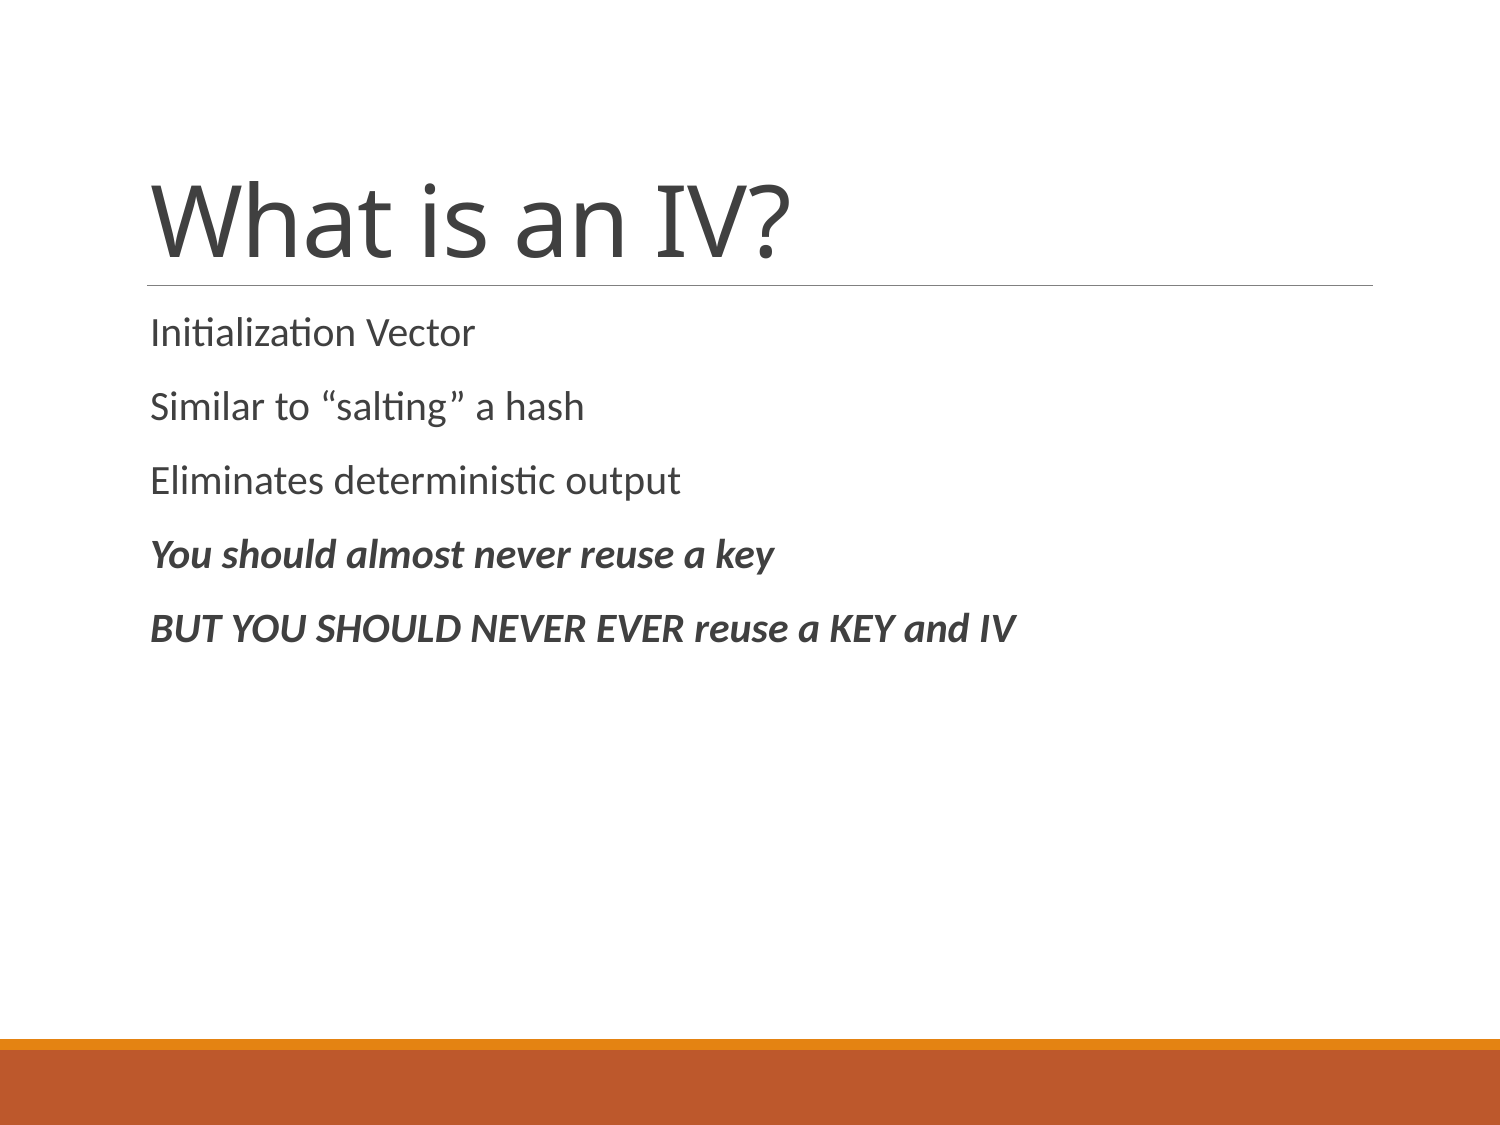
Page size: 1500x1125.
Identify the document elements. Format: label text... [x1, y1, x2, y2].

list Initialization Vector Similar to “salting” a hash Eliminates deterministic output You should almost never reuse a key BUT YOU SHOULD NEVER EVER reuse a KEY and IV [135, 302, 1373, 963]
title What is an IV? [135, 47, 1373, 285]
